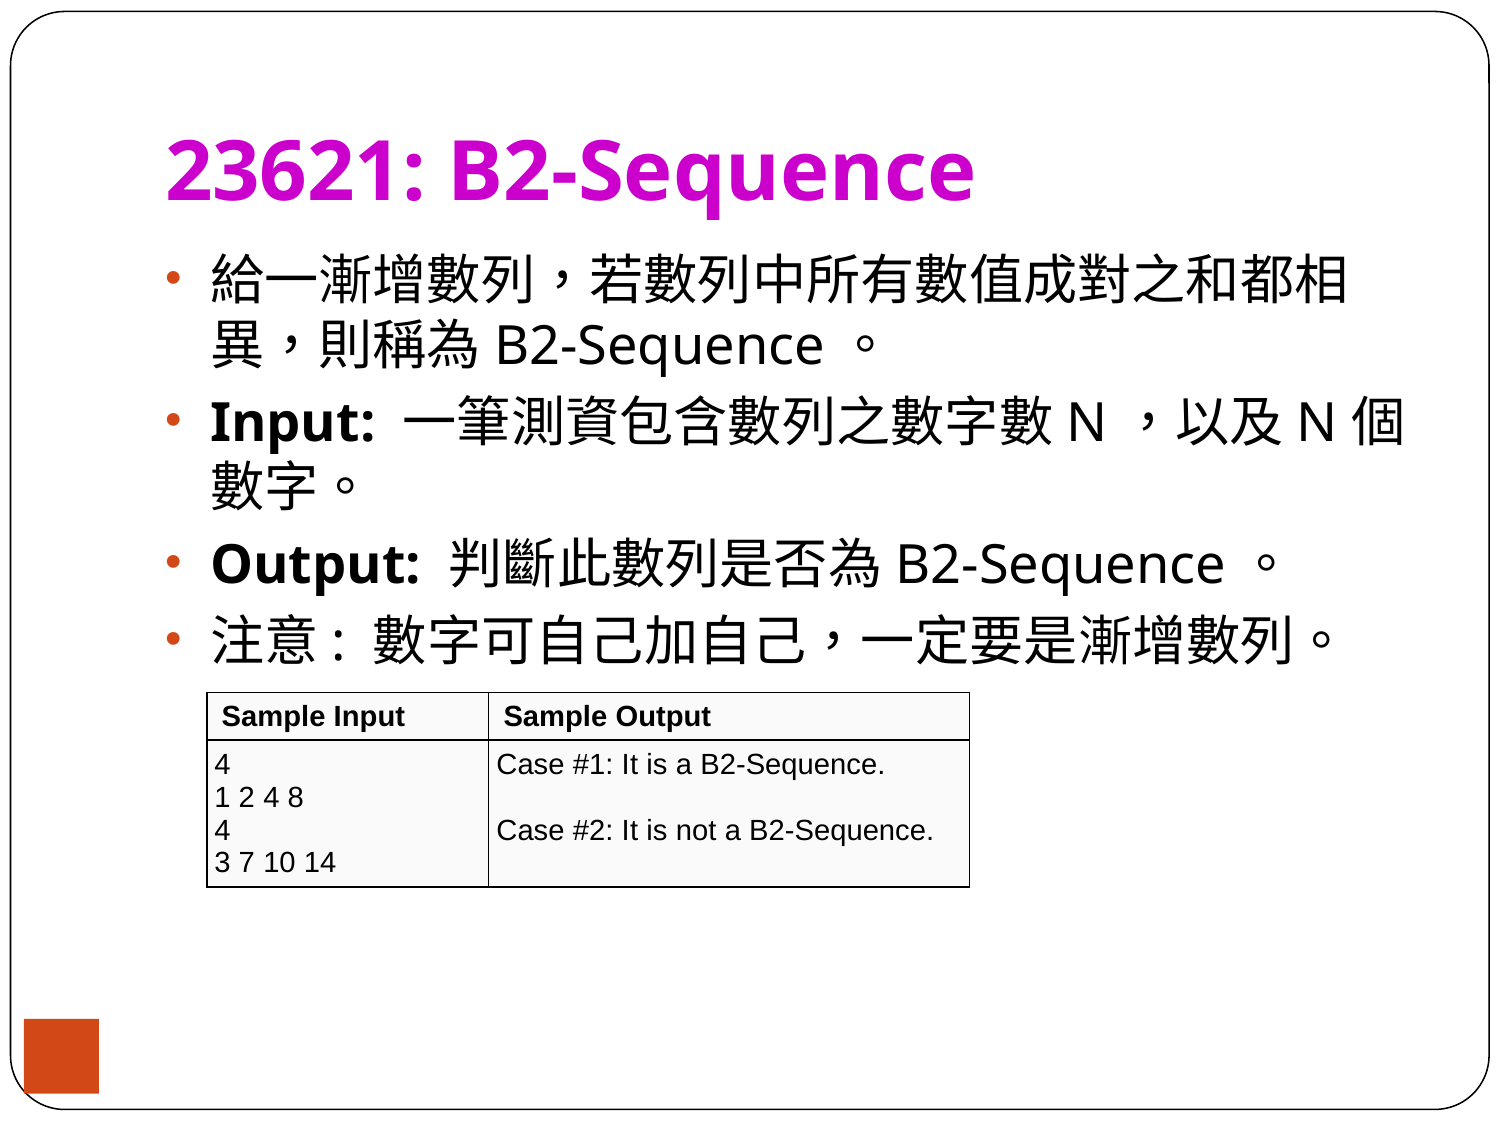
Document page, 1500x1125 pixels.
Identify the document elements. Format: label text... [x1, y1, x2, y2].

table_header Sample Output [489, 693, 969, 739]
table_cell 4 1 2 4 8 4 3 7 10 14 [208, 741, 488, 886]
title 23621: B2-Sequence [150, 45, 1425, 233]
table_header Sample Input [208, 693, 488, 739]
slide_number [23, 1018, 99, 1094]
table_cell Case #1: It is a B2-Sequence. Case #2: It is not a B2-Sequence. [489, 741, 969, 886]
list 給一漸增數列，若數列中所有數值成對之和都相異，則稱為B2-Sequence。 Input: 一筆測資包含數列之數字數N，以及N個數字。 Output: 判斷此數列是否為B2-Sequence。 注意: 數字可自己加自己，一定要是漸增數列。 [150, 237, 1425, 988]
